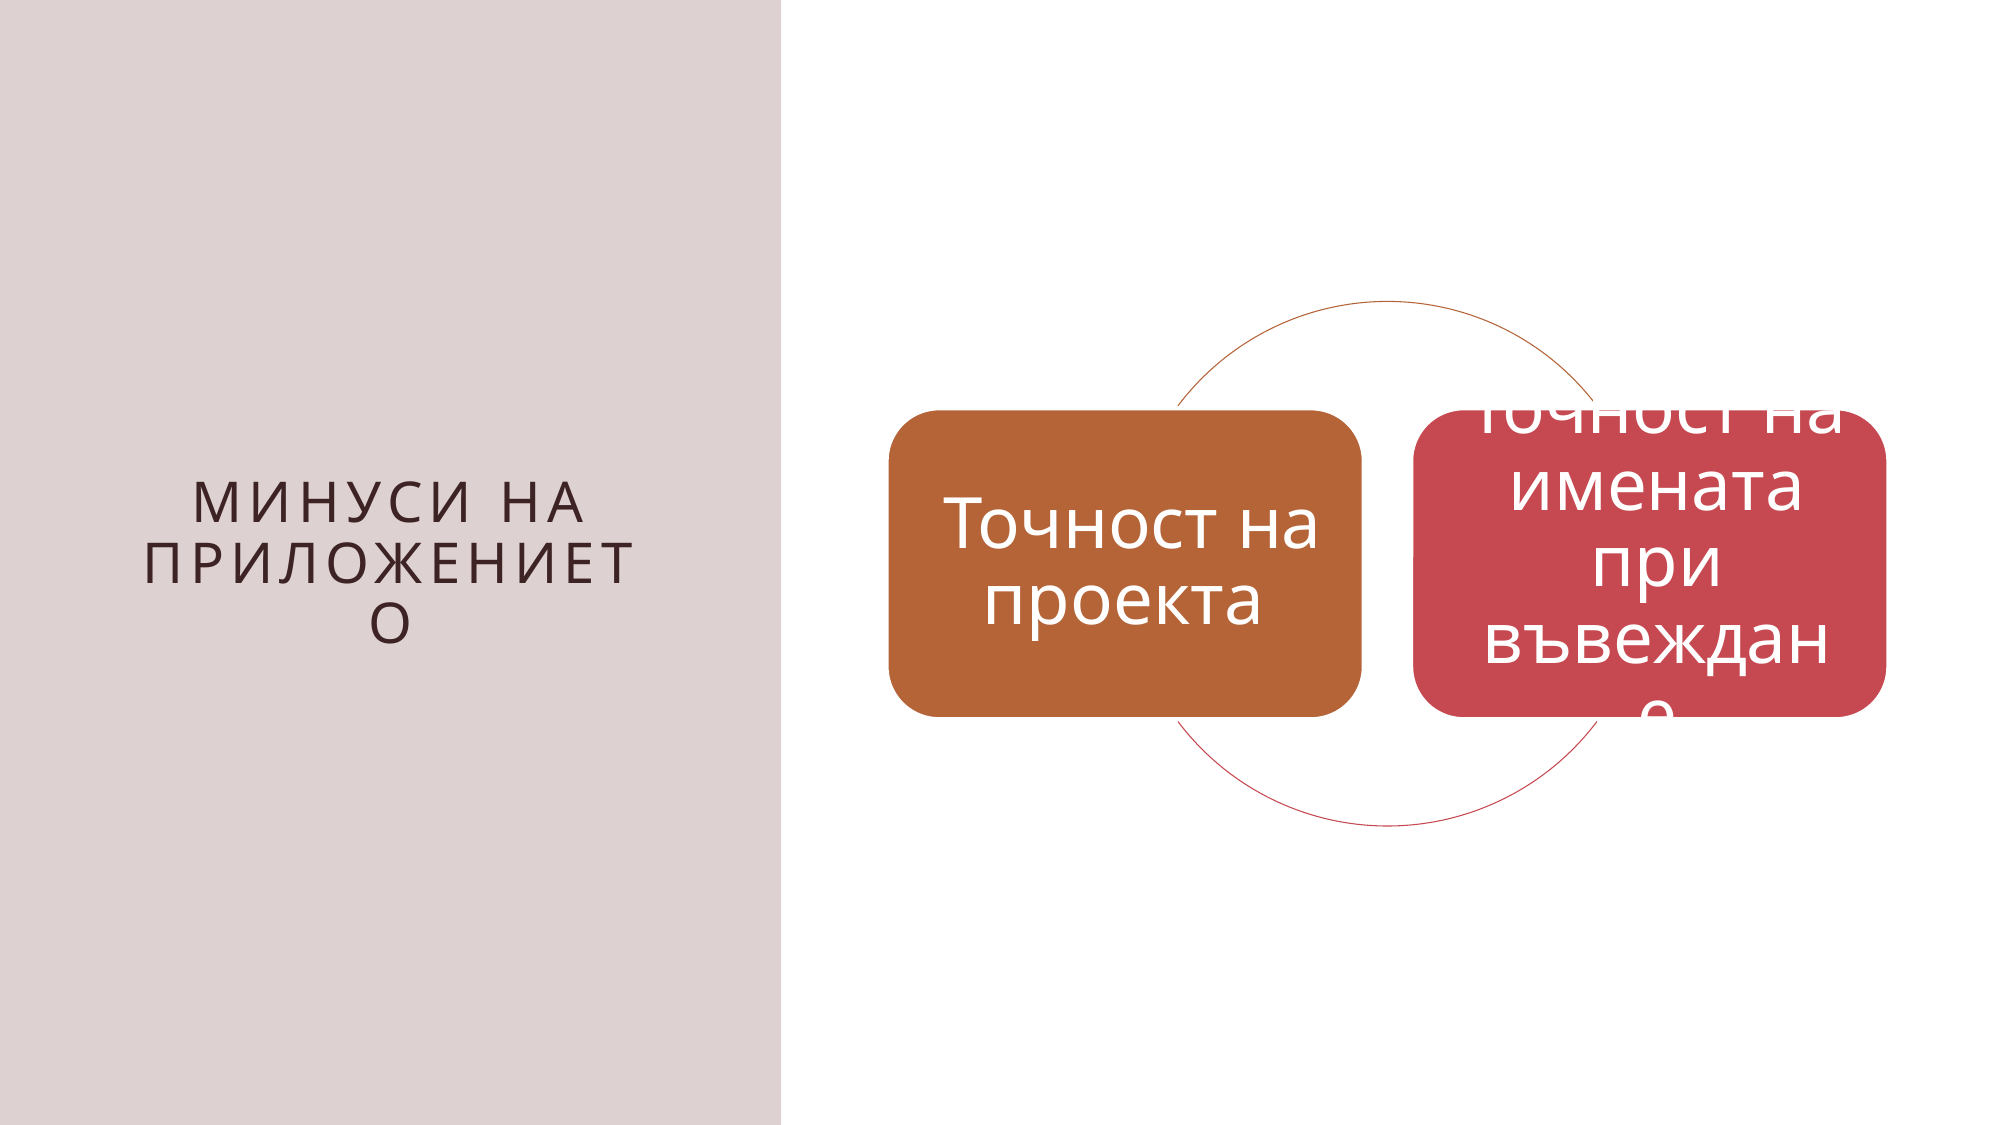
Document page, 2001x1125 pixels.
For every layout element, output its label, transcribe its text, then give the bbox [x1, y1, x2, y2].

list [887, 115, 1888, 1013]
text_box [0, 0, 782, 1125]
title Минуси на приложението [112, 114, 669, 1015]
